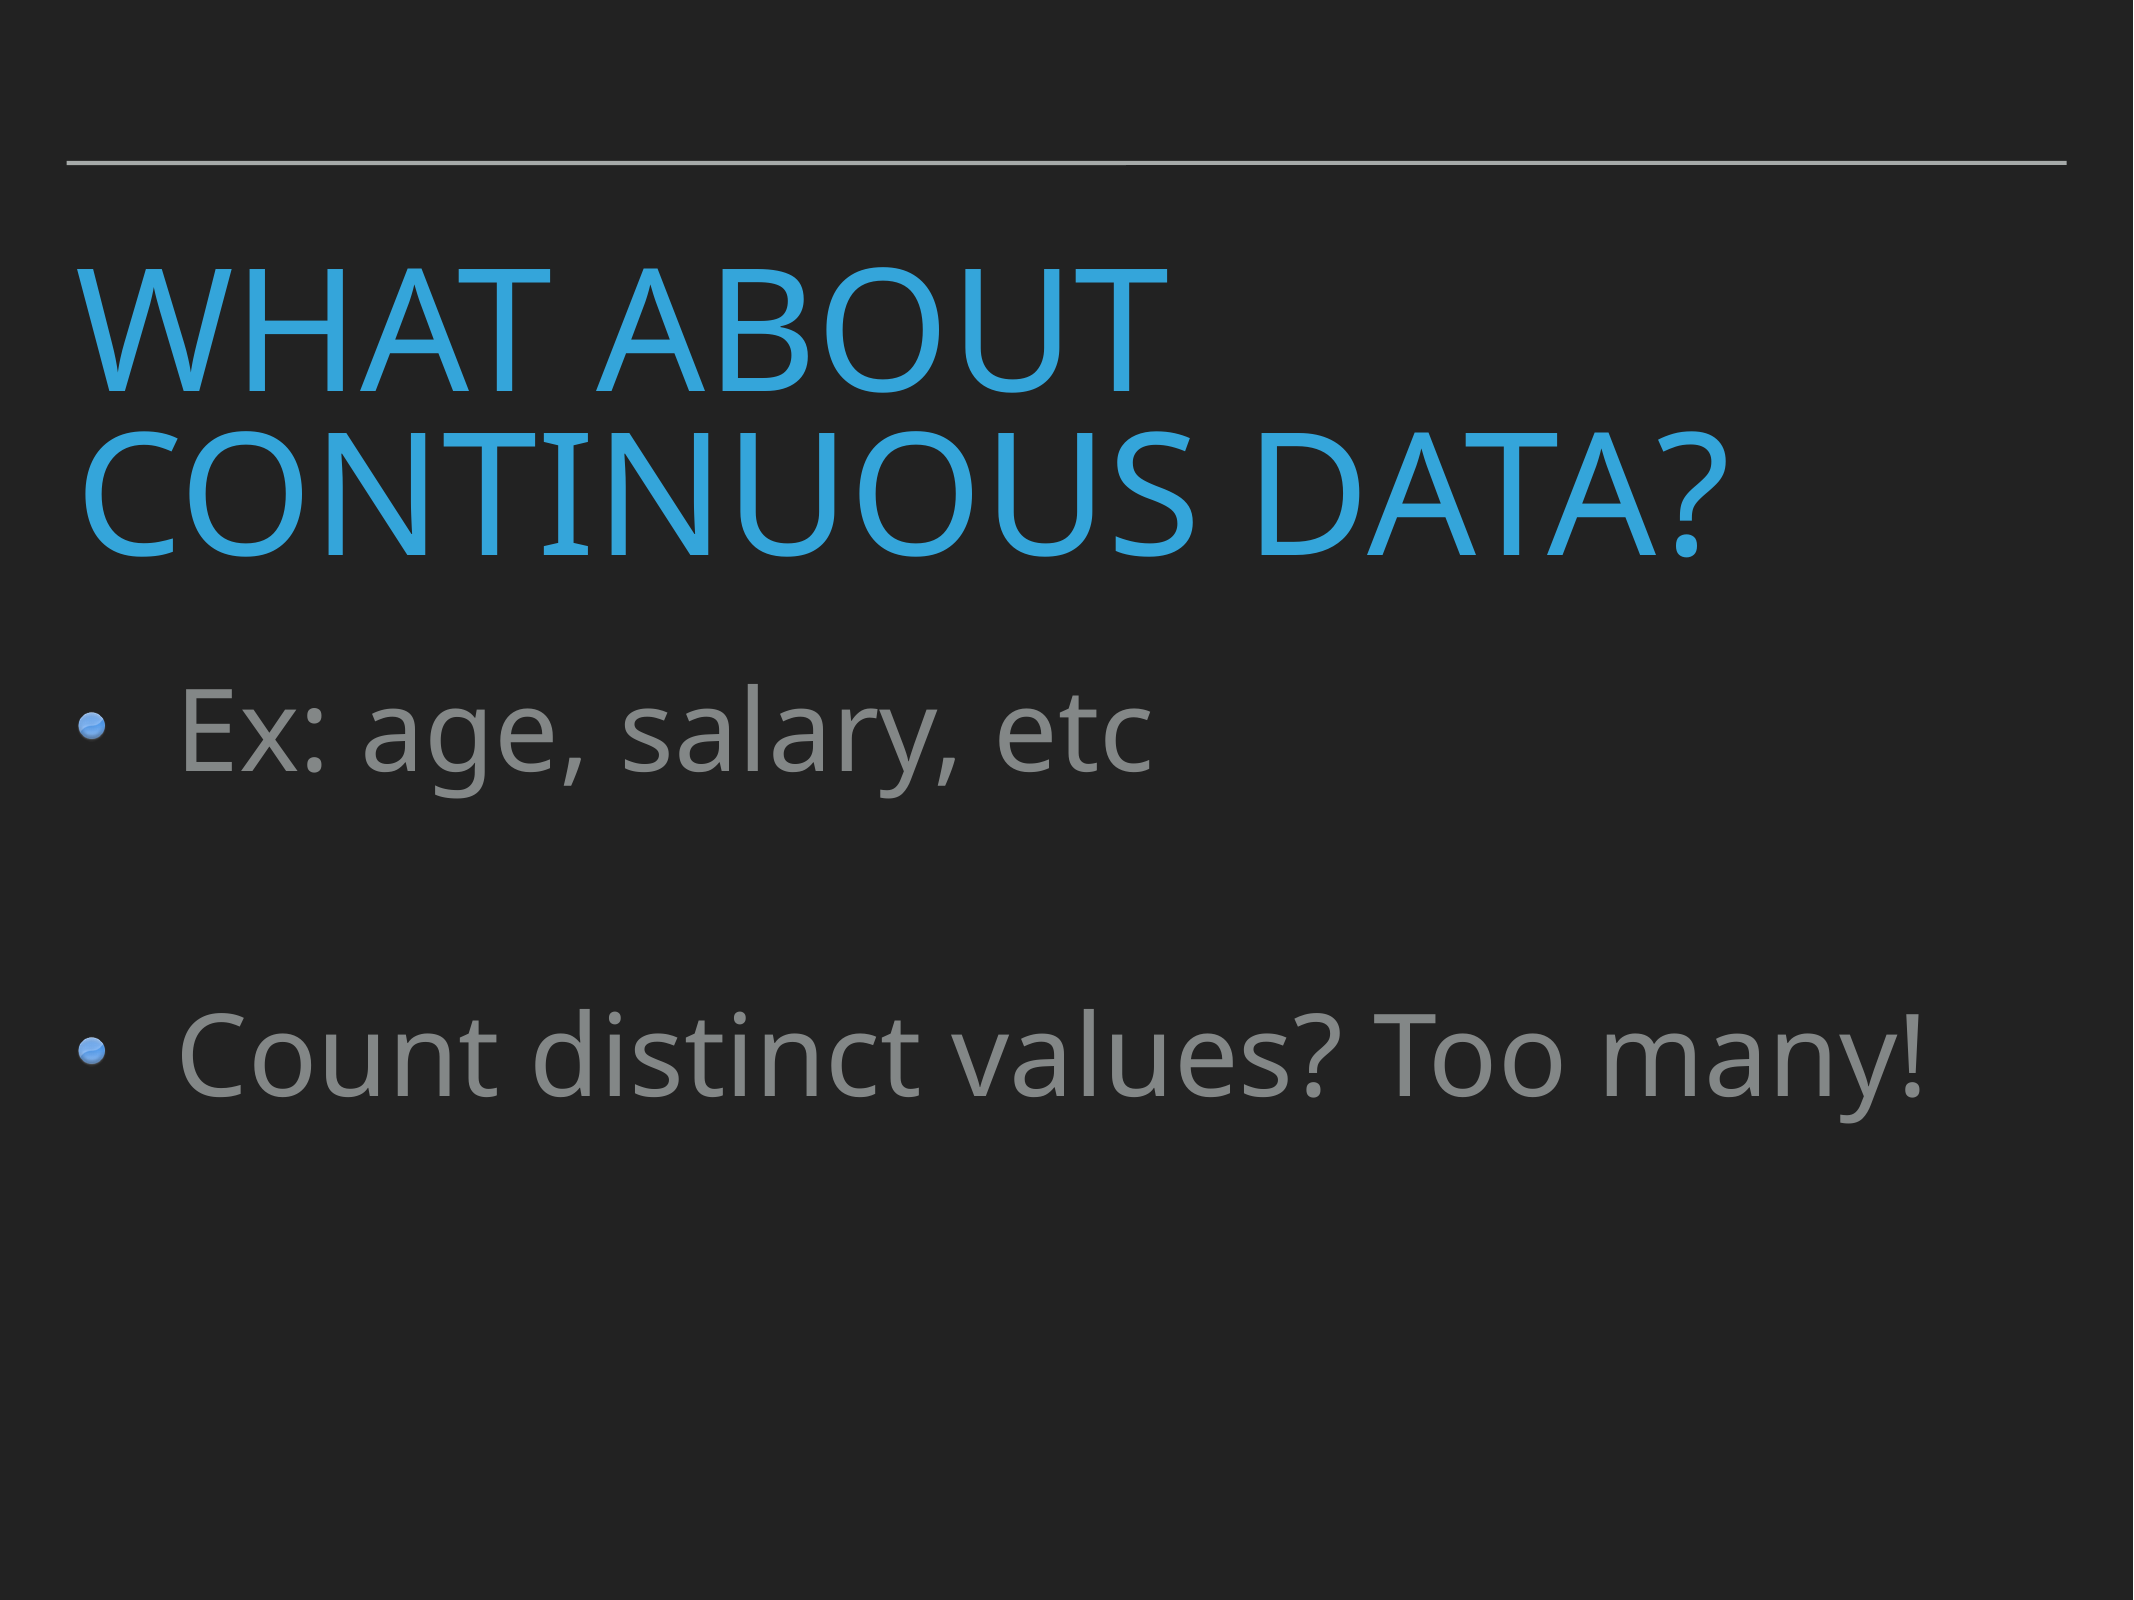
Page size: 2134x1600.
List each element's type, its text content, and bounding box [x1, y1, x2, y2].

title What about continuous data? [66, 251, 2068, 445]
list Ex: age, salary, etc Count distinct values? Too many! [66, 648, 2068, 1065]
picture [75, 709, 108, 742]
picture [75, 1034, 108, 1067]
